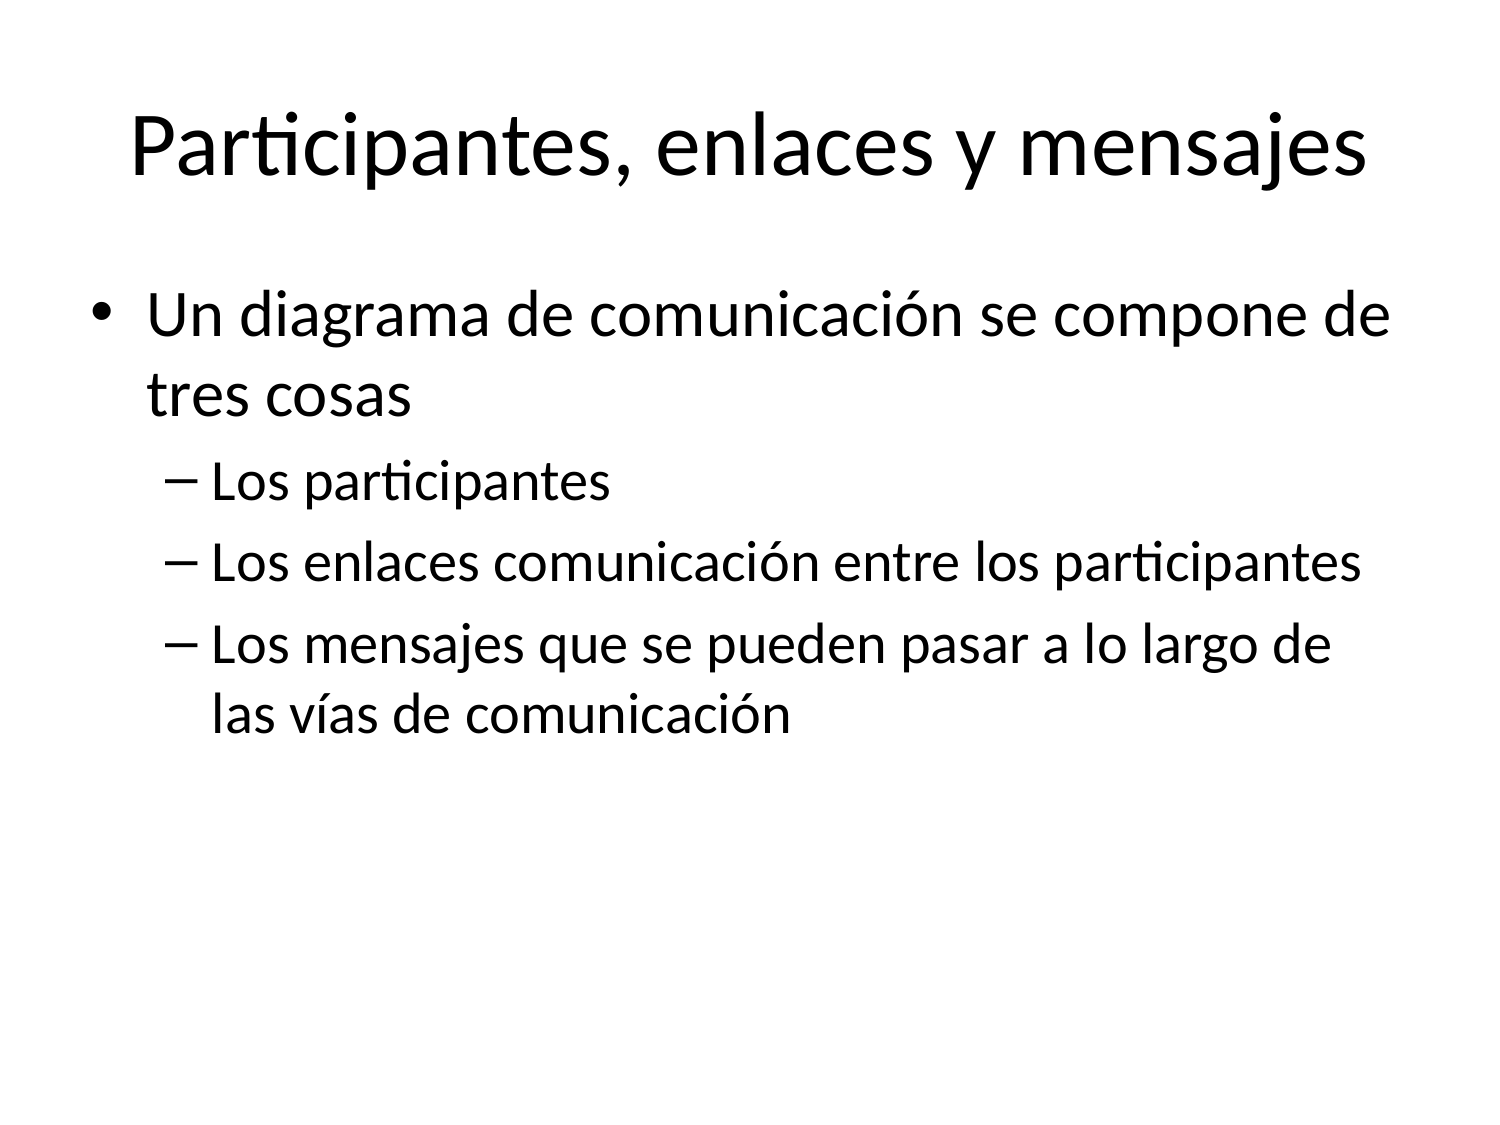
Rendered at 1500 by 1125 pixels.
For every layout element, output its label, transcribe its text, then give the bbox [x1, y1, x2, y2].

list Un diagrama de comunicación se compone de tres cosas Los participantes Los enlaces comunicación entre los participantes Los mensajes que se pueden pasar a lo largo de las vías de comunicación [75, 262, 1425, 1005]
title Participantes, enlaces y mensajes [75, 45, 1425, 233]
